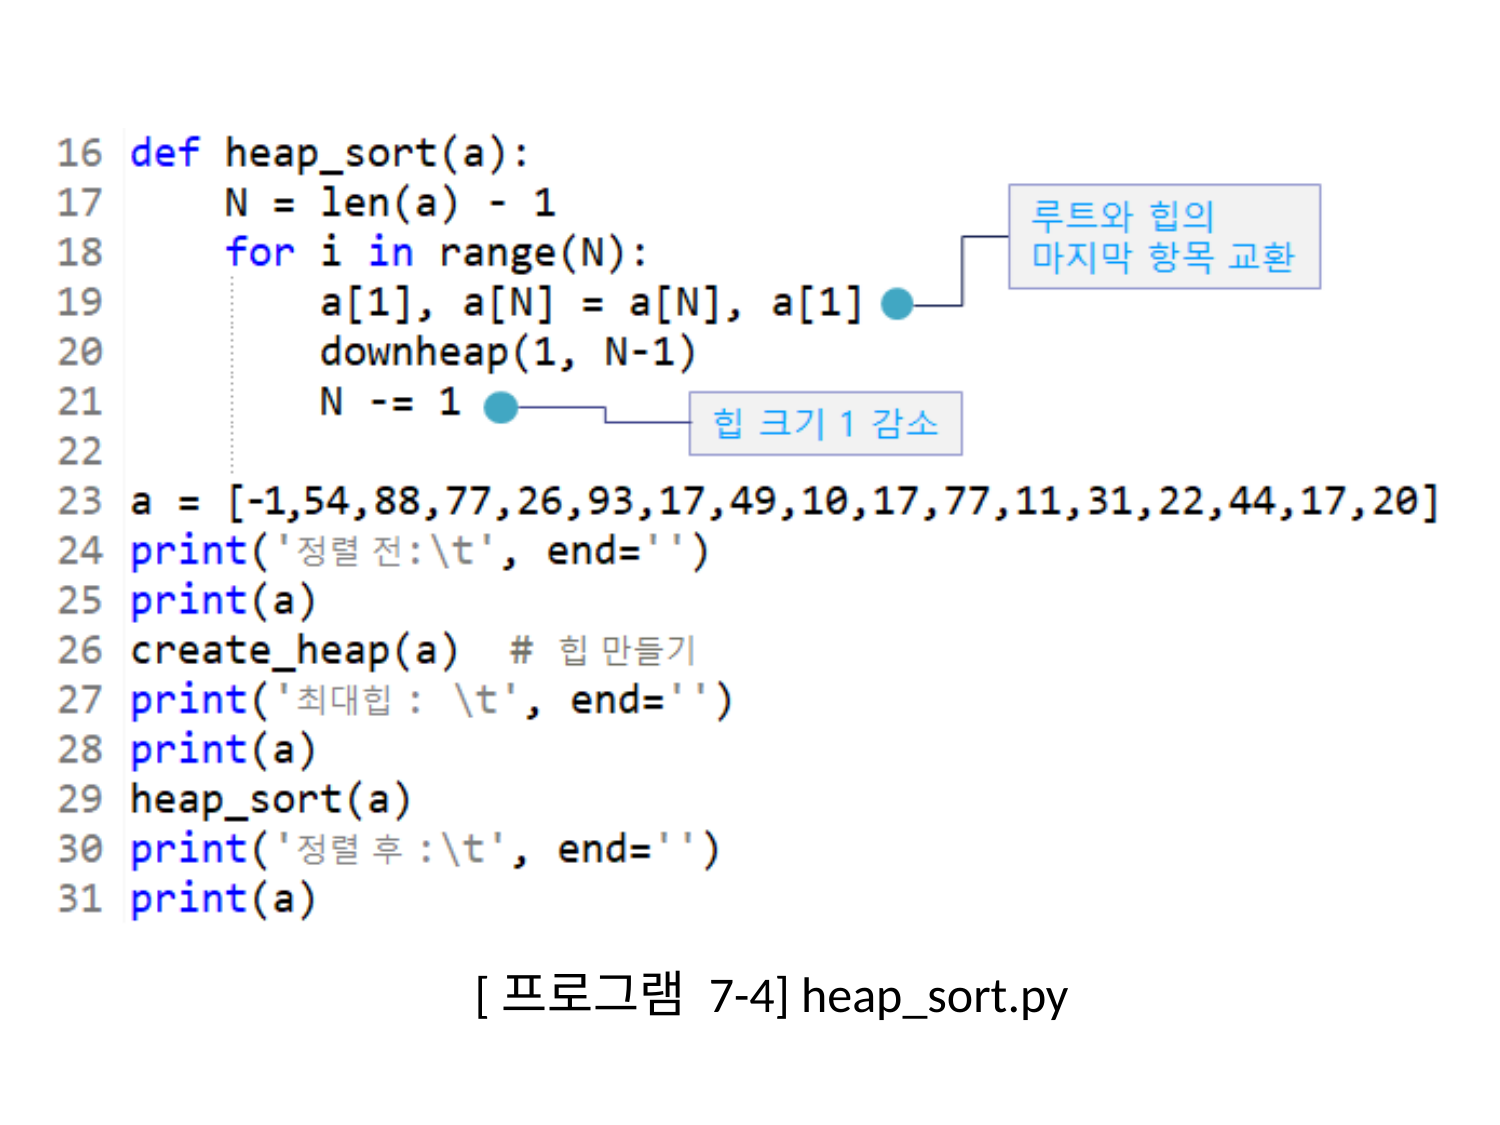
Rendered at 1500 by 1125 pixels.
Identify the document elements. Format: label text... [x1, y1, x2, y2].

picture [48, 128, 1458, 932]
text_box [프로그램 7-4] heap_sort.py [459, 955, 1084, 1030]
